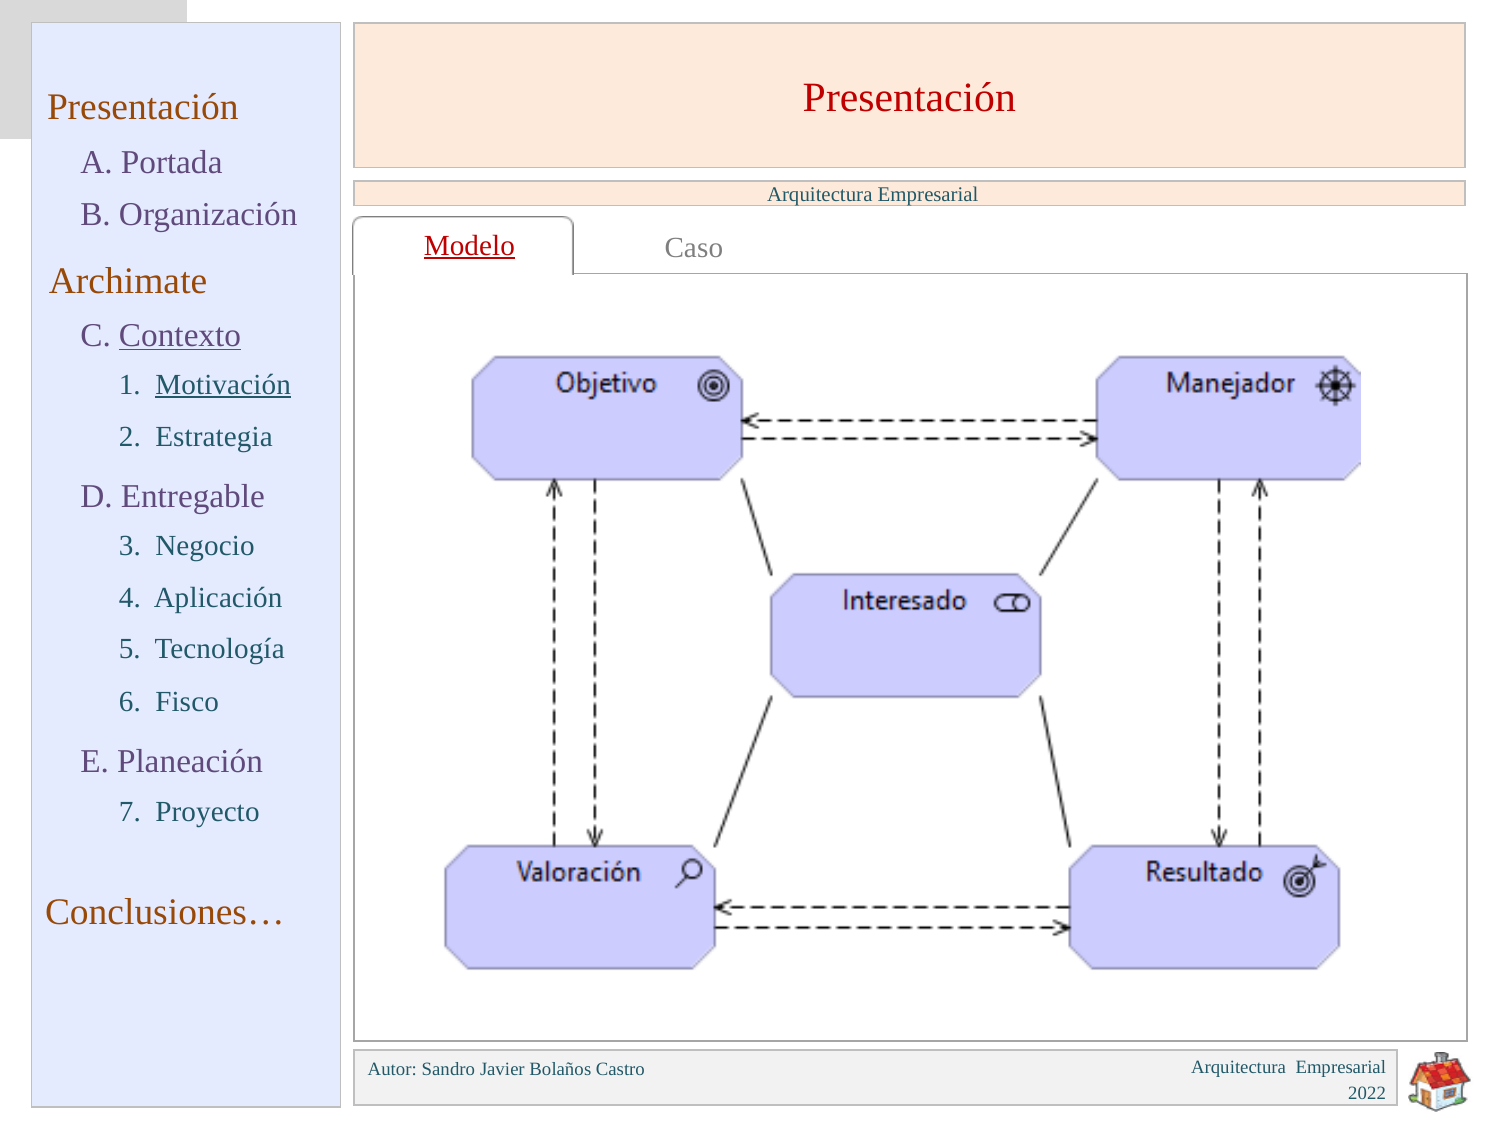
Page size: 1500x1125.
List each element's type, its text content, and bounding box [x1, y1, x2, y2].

text_box MetaProceso de Desarrollo de Software Basado en Gestión del Conocimiento [599, 172, 1291, 181]
text_box Presentación [354, 22, 1465, 168]
text_box [354, 273, 1467, 1042]
text_box Arquitectura Empresarial [527, 173, 1219, 214]
text_box Arquitectura Empresarial 2022 [1143, 1028, 1401, 1111]
text_box Caso [649, 220, 739, 271]
text_box [31, 22, 341, 1107]
text_box [354, 1050, 1143, 1106]
text_box [354, 181, 527, 206]
text_box [1219, 181, 1465, 206]
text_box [28, 74, 317, 941]
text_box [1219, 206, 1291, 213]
text_box Autor: Sandro Javier Bolaños Castro [352, 1048, 780, 1087]
picture [0, 0, 1500, 1125]
